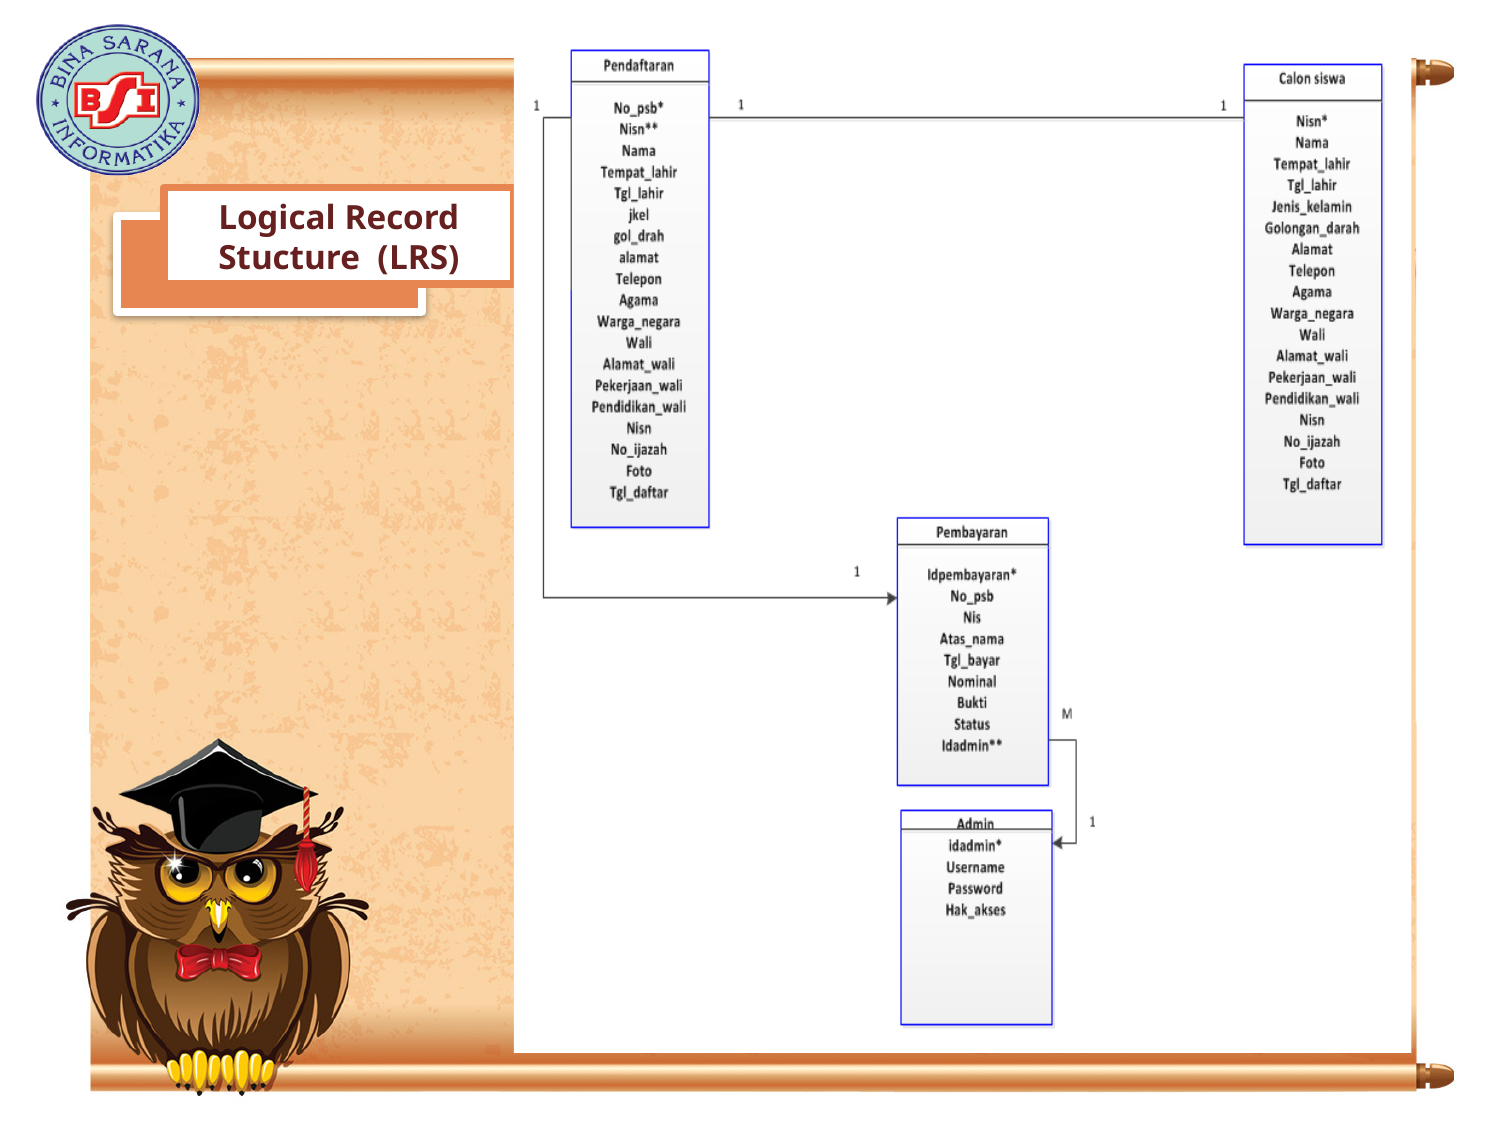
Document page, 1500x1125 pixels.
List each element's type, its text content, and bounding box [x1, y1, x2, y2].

picture [0, 1, 1500, 1125]
text_box [113, 212, 426, 316]
text_box Logical Record Stucture (LRS) [160, 184, 507, 288]
